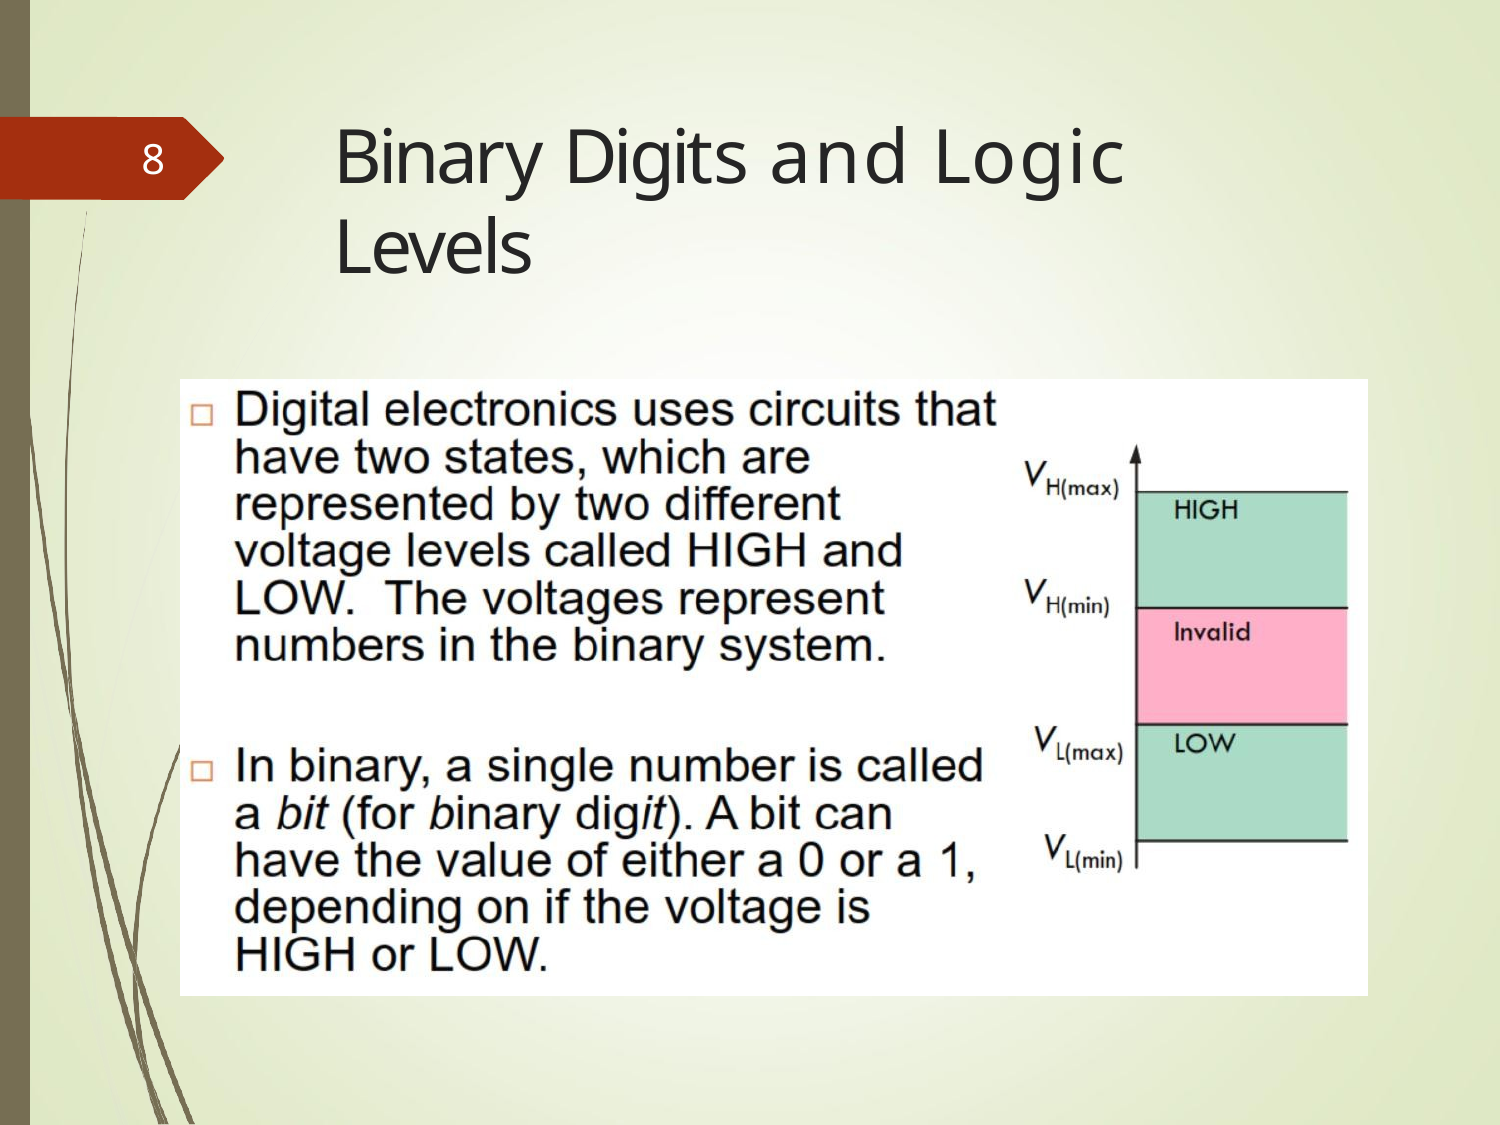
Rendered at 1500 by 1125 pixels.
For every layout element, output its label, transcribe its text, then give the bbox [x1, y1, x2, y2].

text_box 8 [139, 130, 167, 183]
title Binary Digits and Logic Levels [331, 106, 1154, 296]
picture [30, 0, 1500, 1125]
